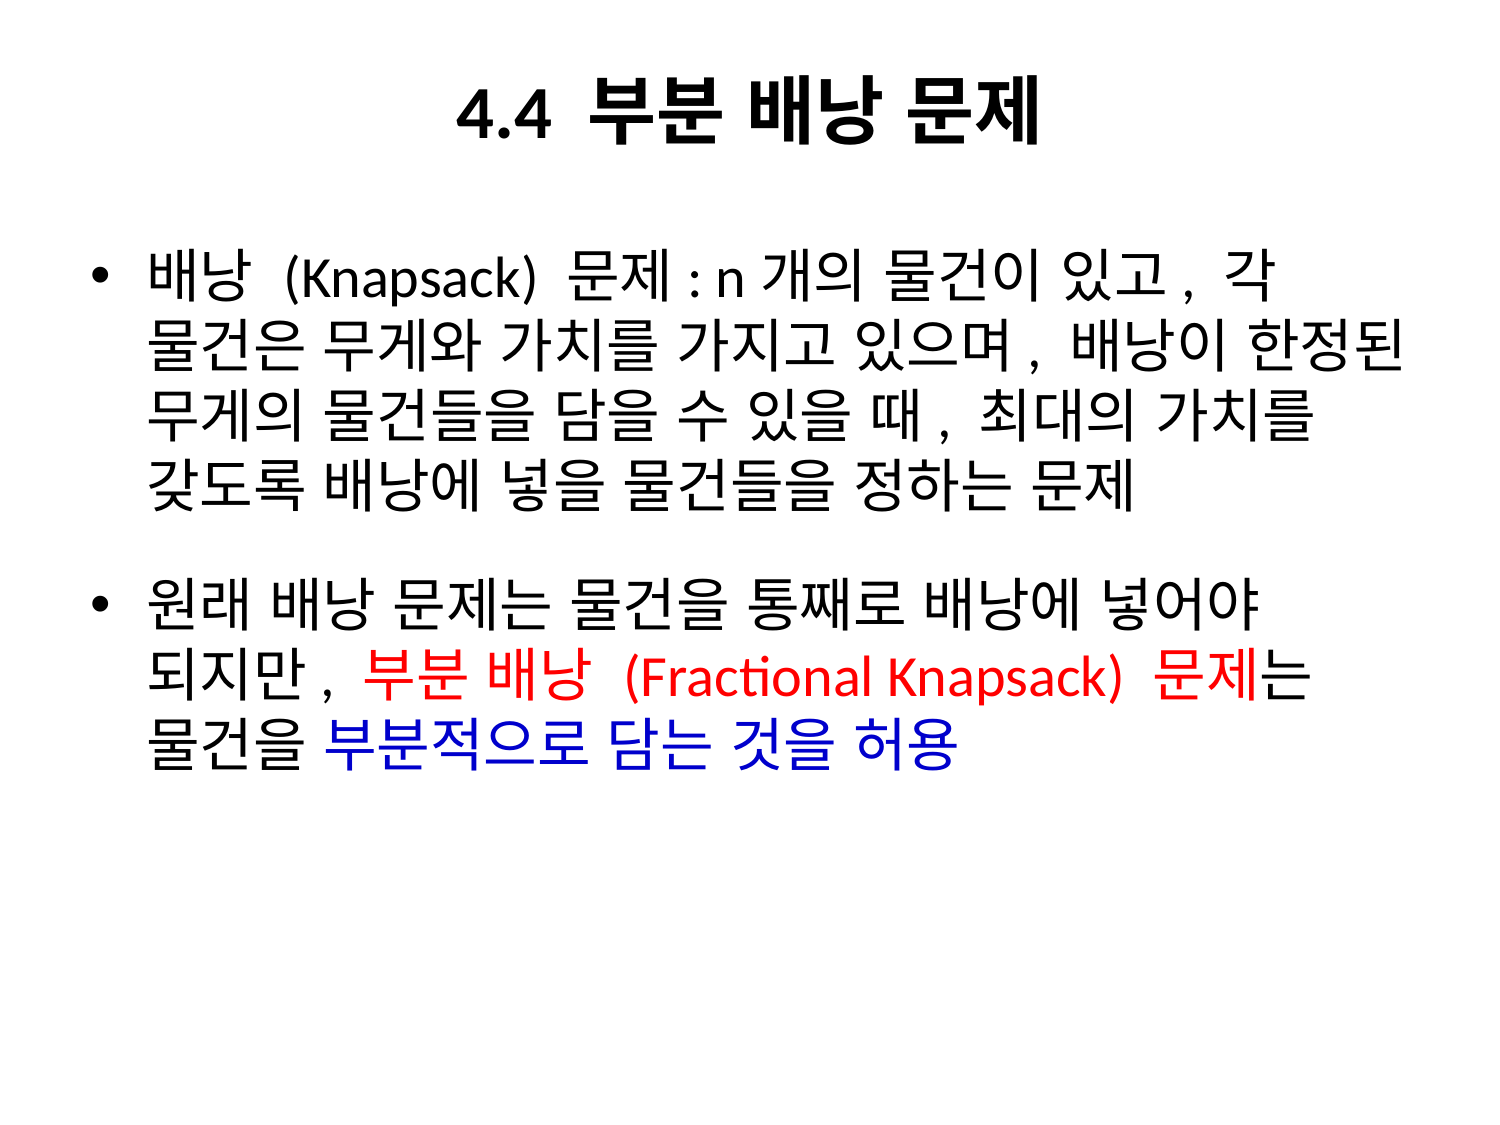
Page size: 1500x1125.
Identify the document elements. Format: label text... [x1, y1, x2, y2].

title 4.4 부분 배낭 문제 [75, 45, 1425, 173]
list 배낭 (Knapsack) 문제: n개의 물건이 있고, 각 물건은 무게와 가치를 가지고 있으며, 배낭이 한정된 무게의 물건들을 담을 수 있을 때, 최대의 가치를 갖도록 배낭에 넣을 물건들을 정하는 문제 원래 배낭 문제는 물건을 통째로 배낭에 넣어야 되지만, 부분 배낭 (Fractional Knapsack) 문제는 물건을 부분적으로 담는 것을 허용 [75, 231, 1425, 1005]
